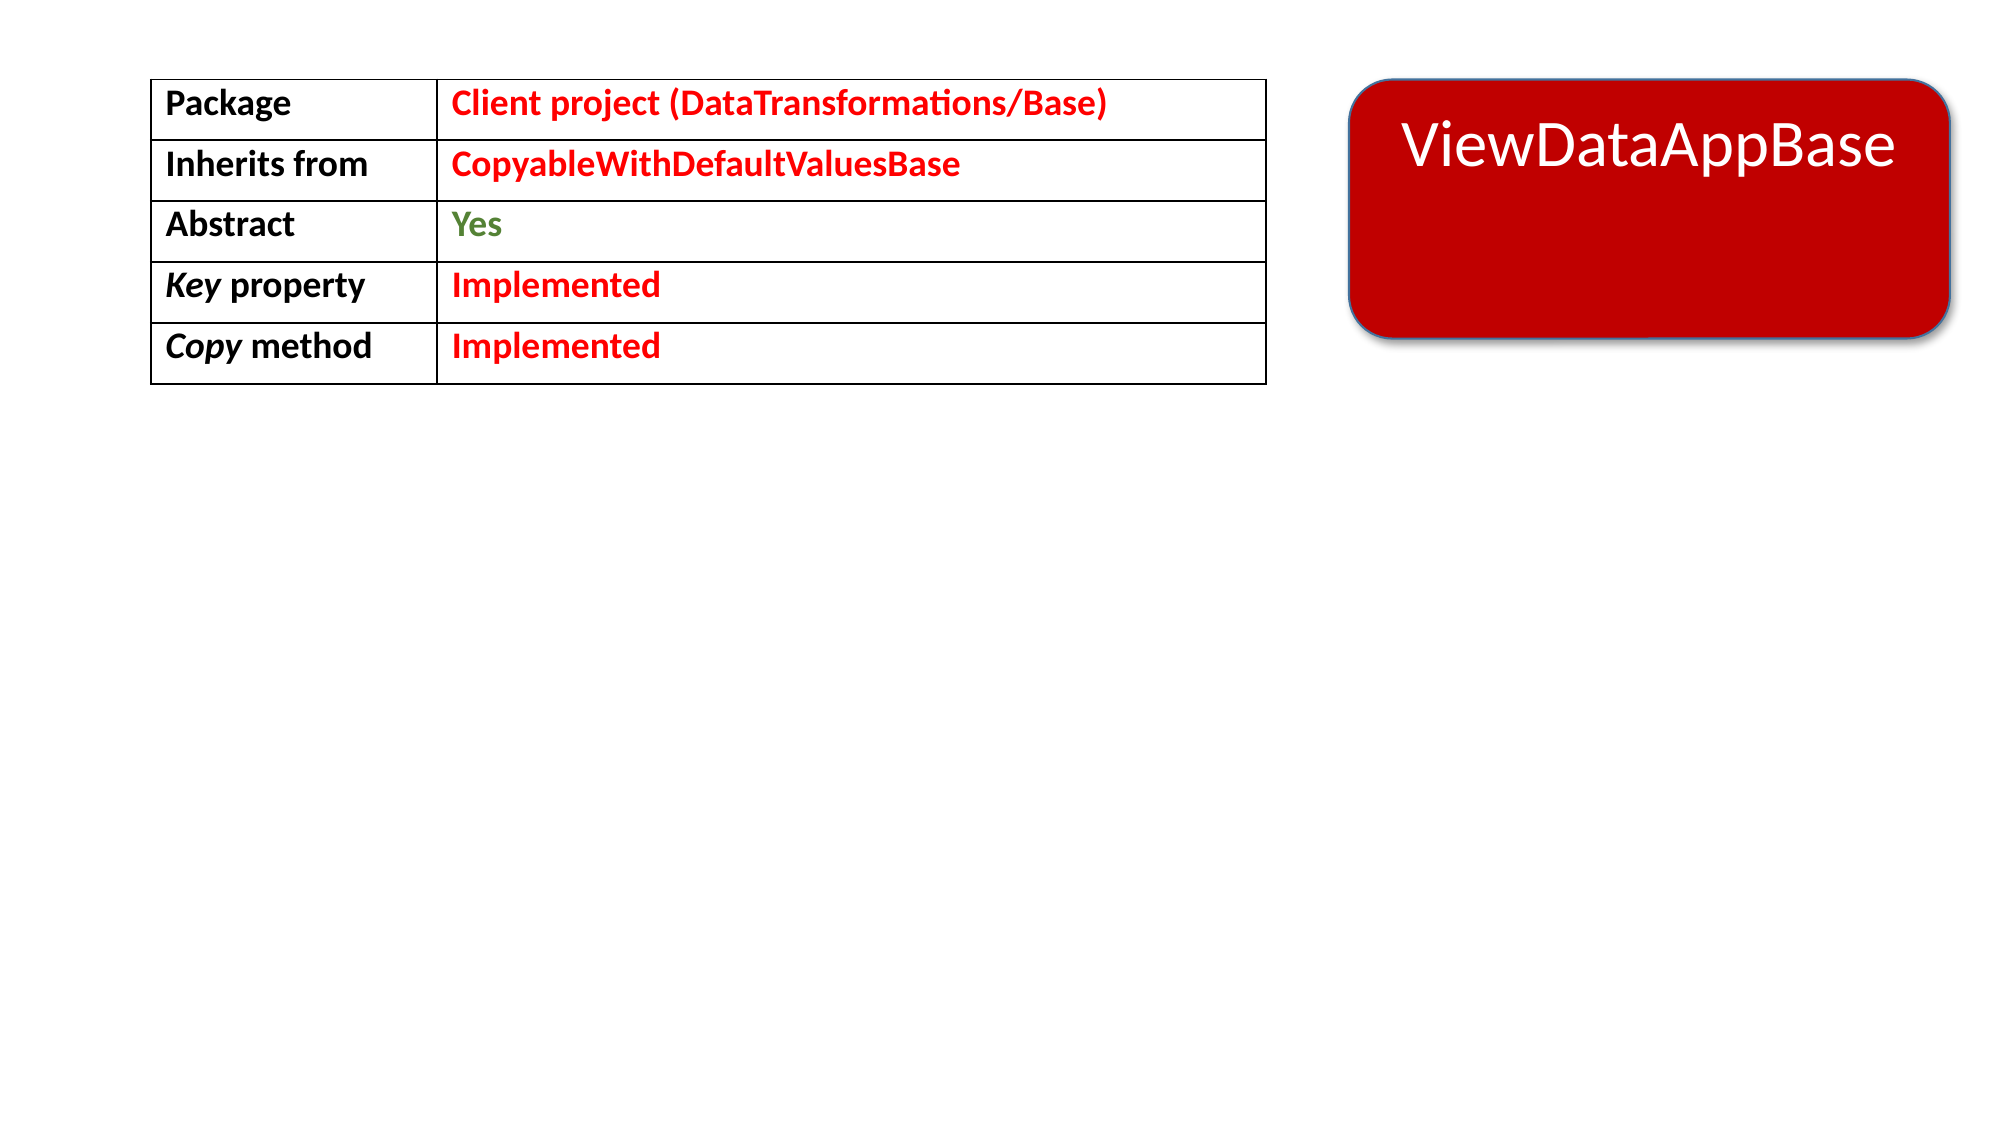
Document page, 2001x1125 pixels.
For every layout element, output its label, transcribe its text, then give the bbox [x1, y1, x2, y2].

table_cell Copy method [152, 324, 436, 383]
text_box ViewDataAppBase [1347, 78, 1951, 340]
table_cell Yes [438, 202, 1265, 261]
table_header Package [152, 80, 436, 139]
table_cell Key property [152, 263, 436, 322]
table_cell Inherits from [152, 141, 436, 200]
table_header Client project (DataTransformations/Base) [438, 80, 1265, 139]
table_cell CopyableWithDefaultValuesBase [438, 141, 1265, 200]
table_cell Abstract [152, 202, 436, 261]
table_cell Implemented [438, 263, 1265, 322]
table_cell Implemented [438, 324, 1265, 383]
